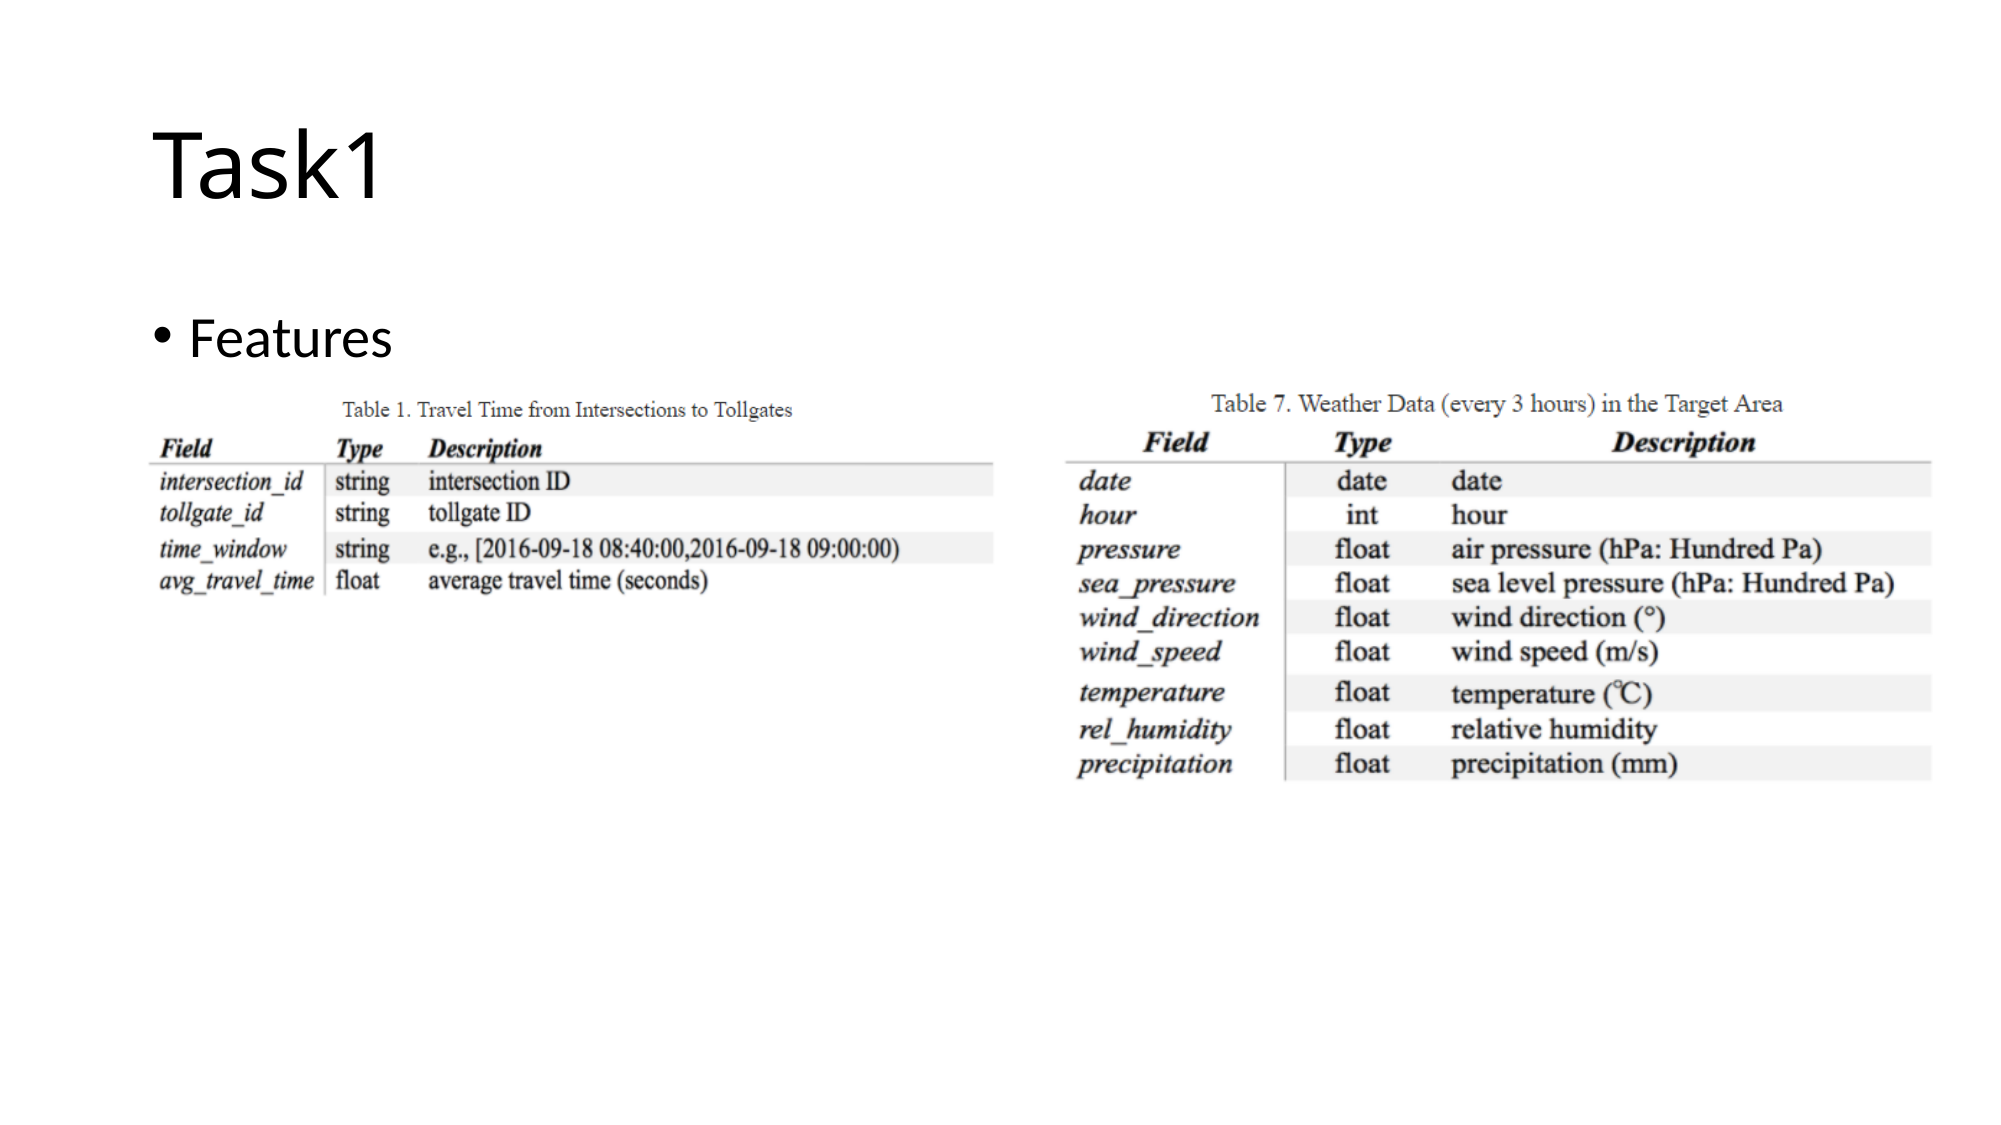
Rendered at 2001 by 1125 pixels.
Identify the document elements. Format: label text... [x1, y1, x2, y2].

picture [137, 376, 1029, 613]
picture [1049, 366, 1963, 809]
list Features [137, 299, 1863, 1014]
title Task1 [137, 59, 1863, 278]
